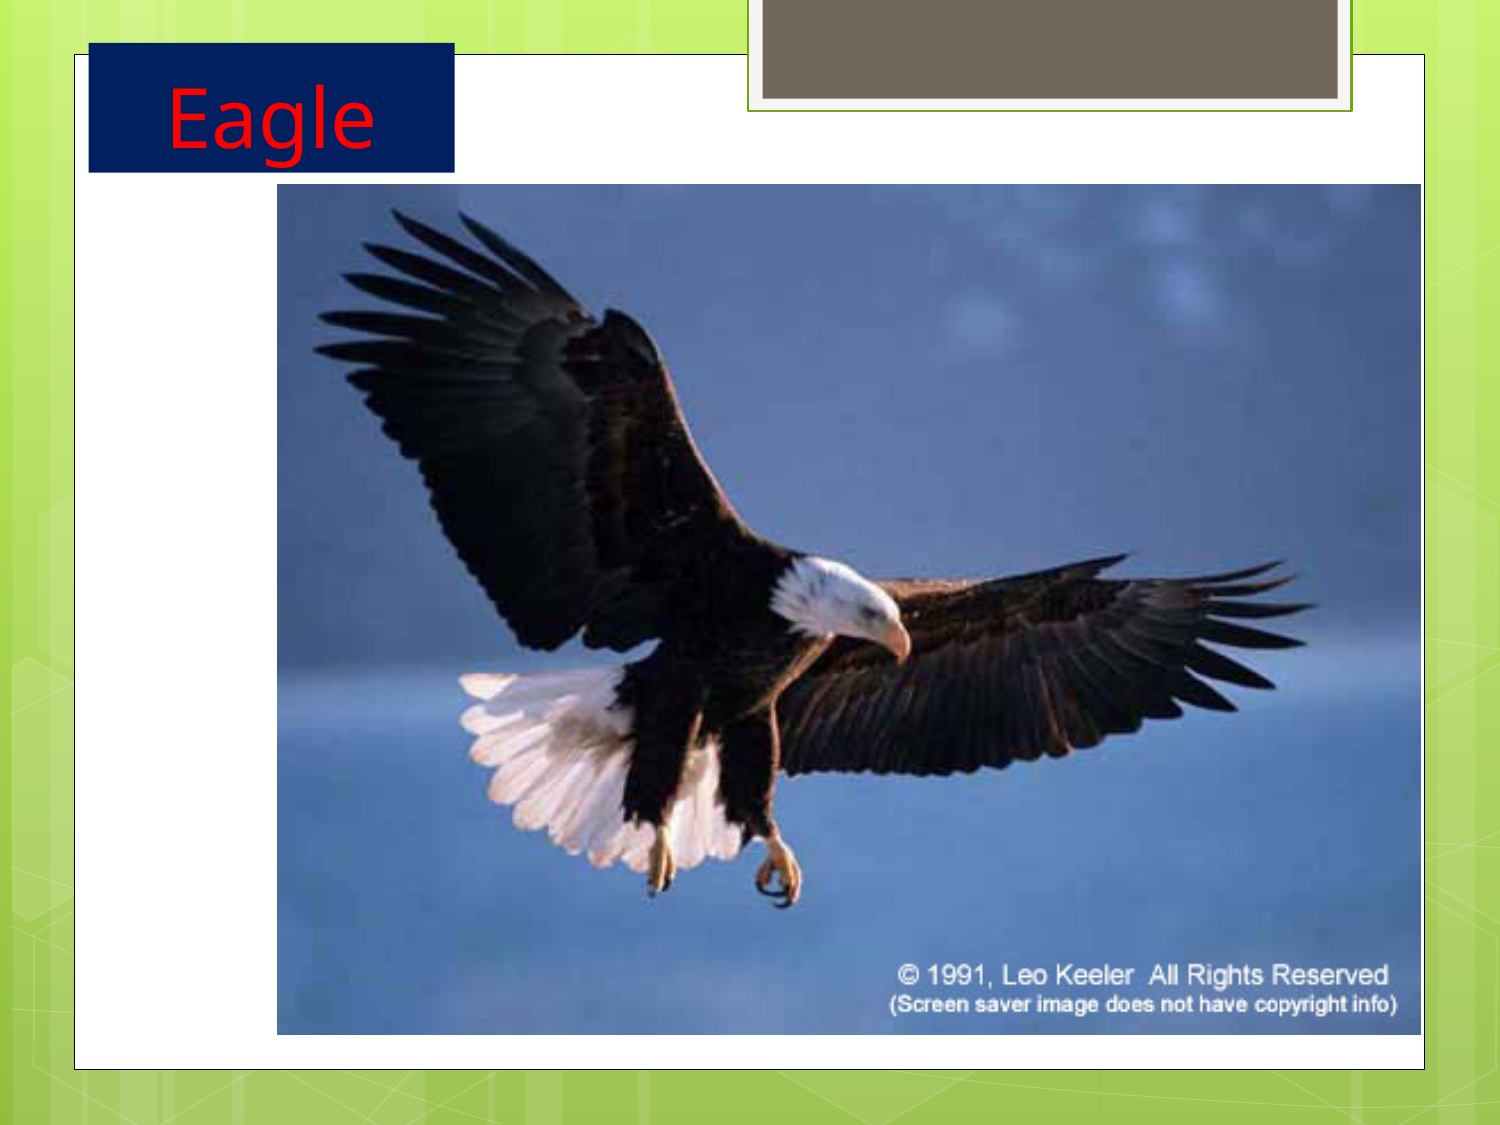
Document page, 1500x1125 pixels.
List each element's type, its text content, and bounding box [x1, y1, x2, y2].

picture [277, 184, 1421, 1036]
title Eagle [88, 42, 455, 173]
